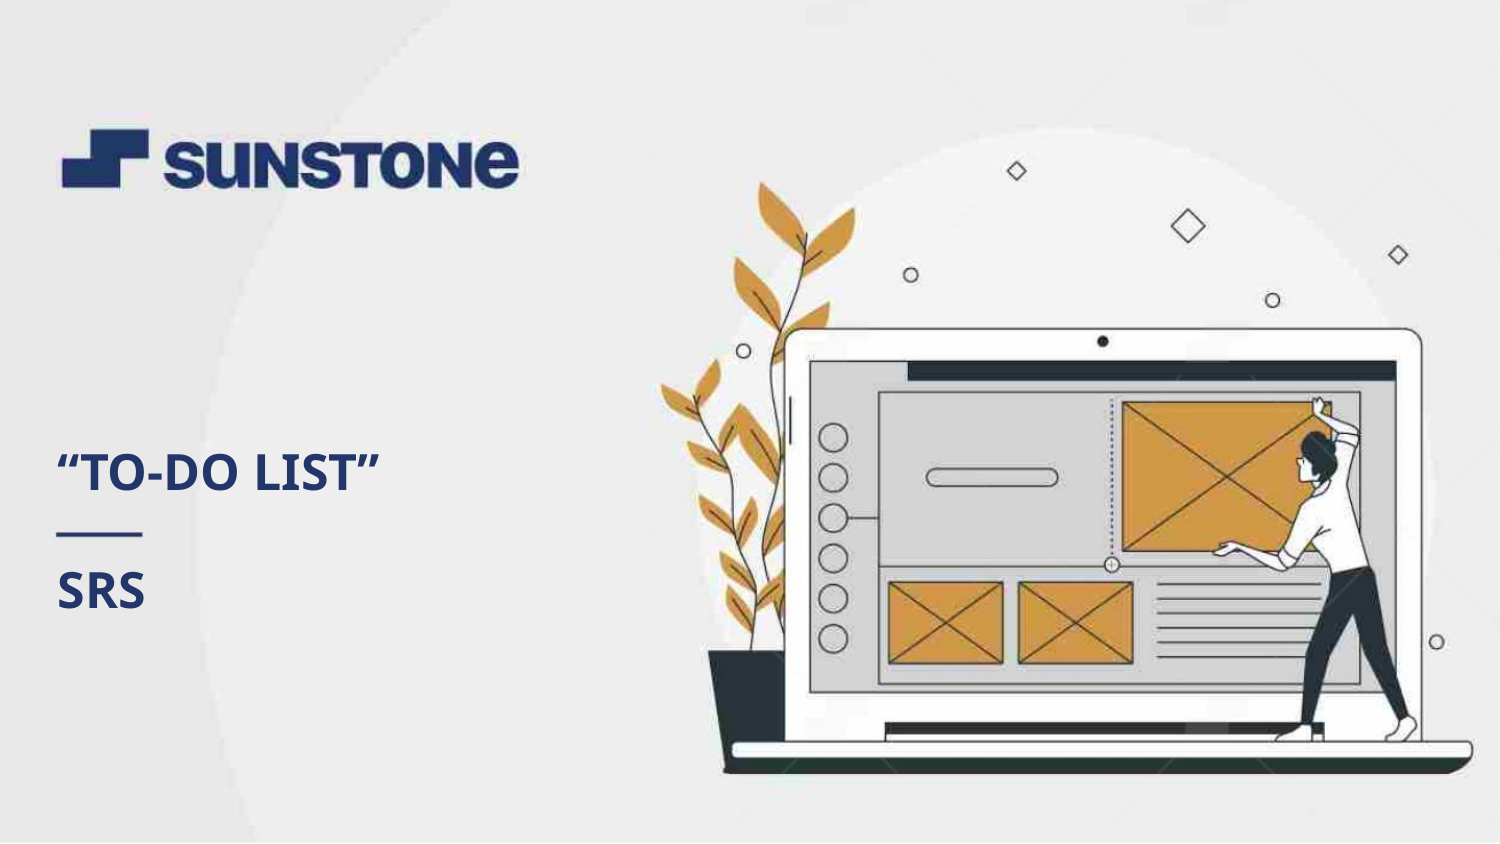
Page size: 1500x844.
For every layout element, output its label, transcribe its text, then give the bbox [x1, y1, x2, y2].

text_box [0, 0, 1500, 844]
text_box “TO-DO LIST” SRS [57, 441, 580, 619]
